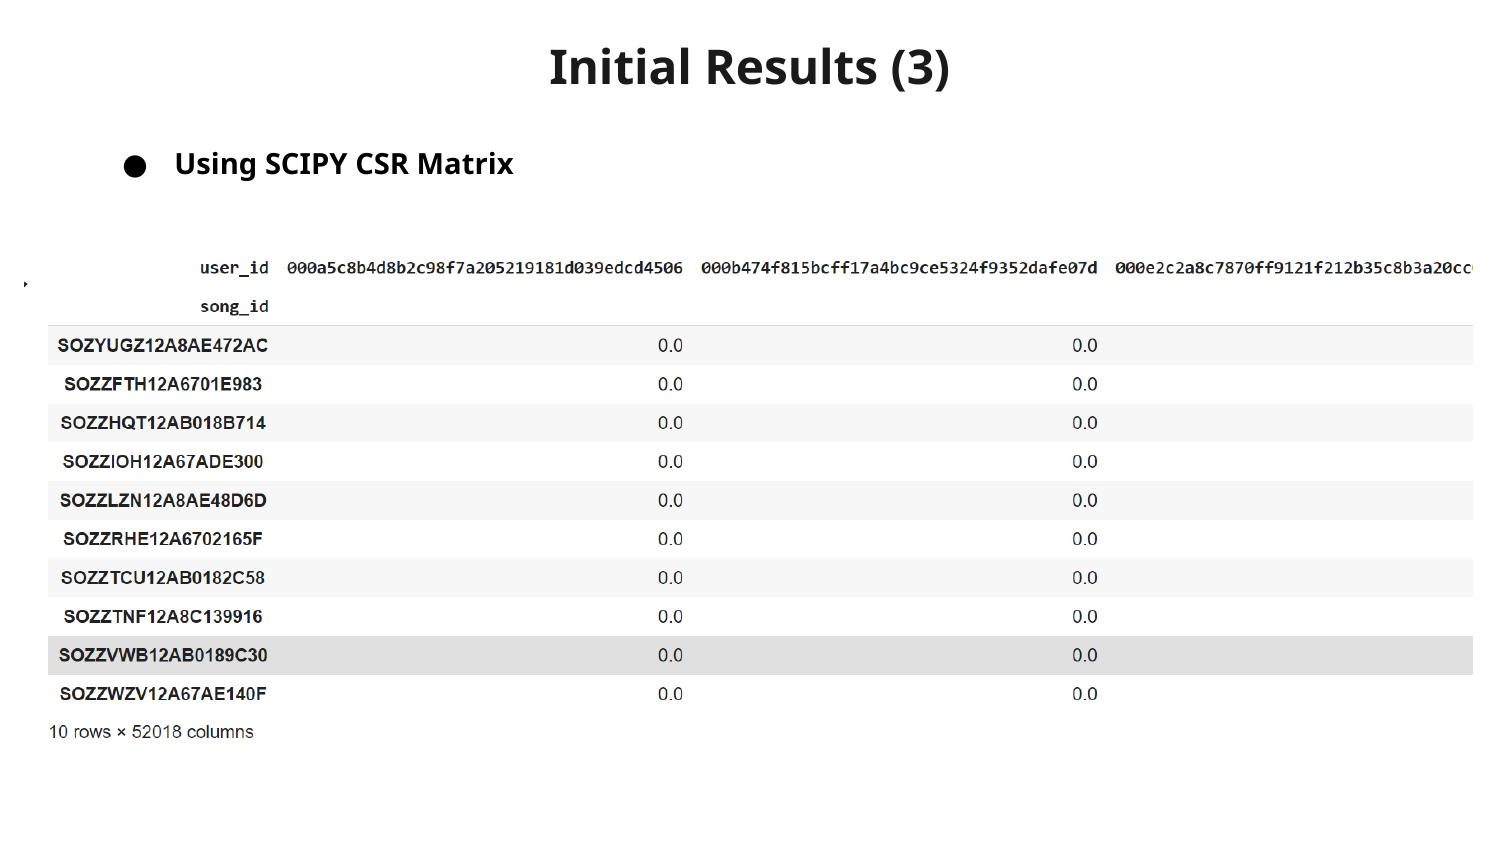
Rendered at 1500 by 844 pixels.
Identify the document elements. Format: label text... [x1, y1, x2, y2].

title Initial Results (3) [119, 21, 1381, 110]
text_box Using SCIPY CSR Matrix [84, 130, 722, 196]
picture [24, 258, 1476, 746]
